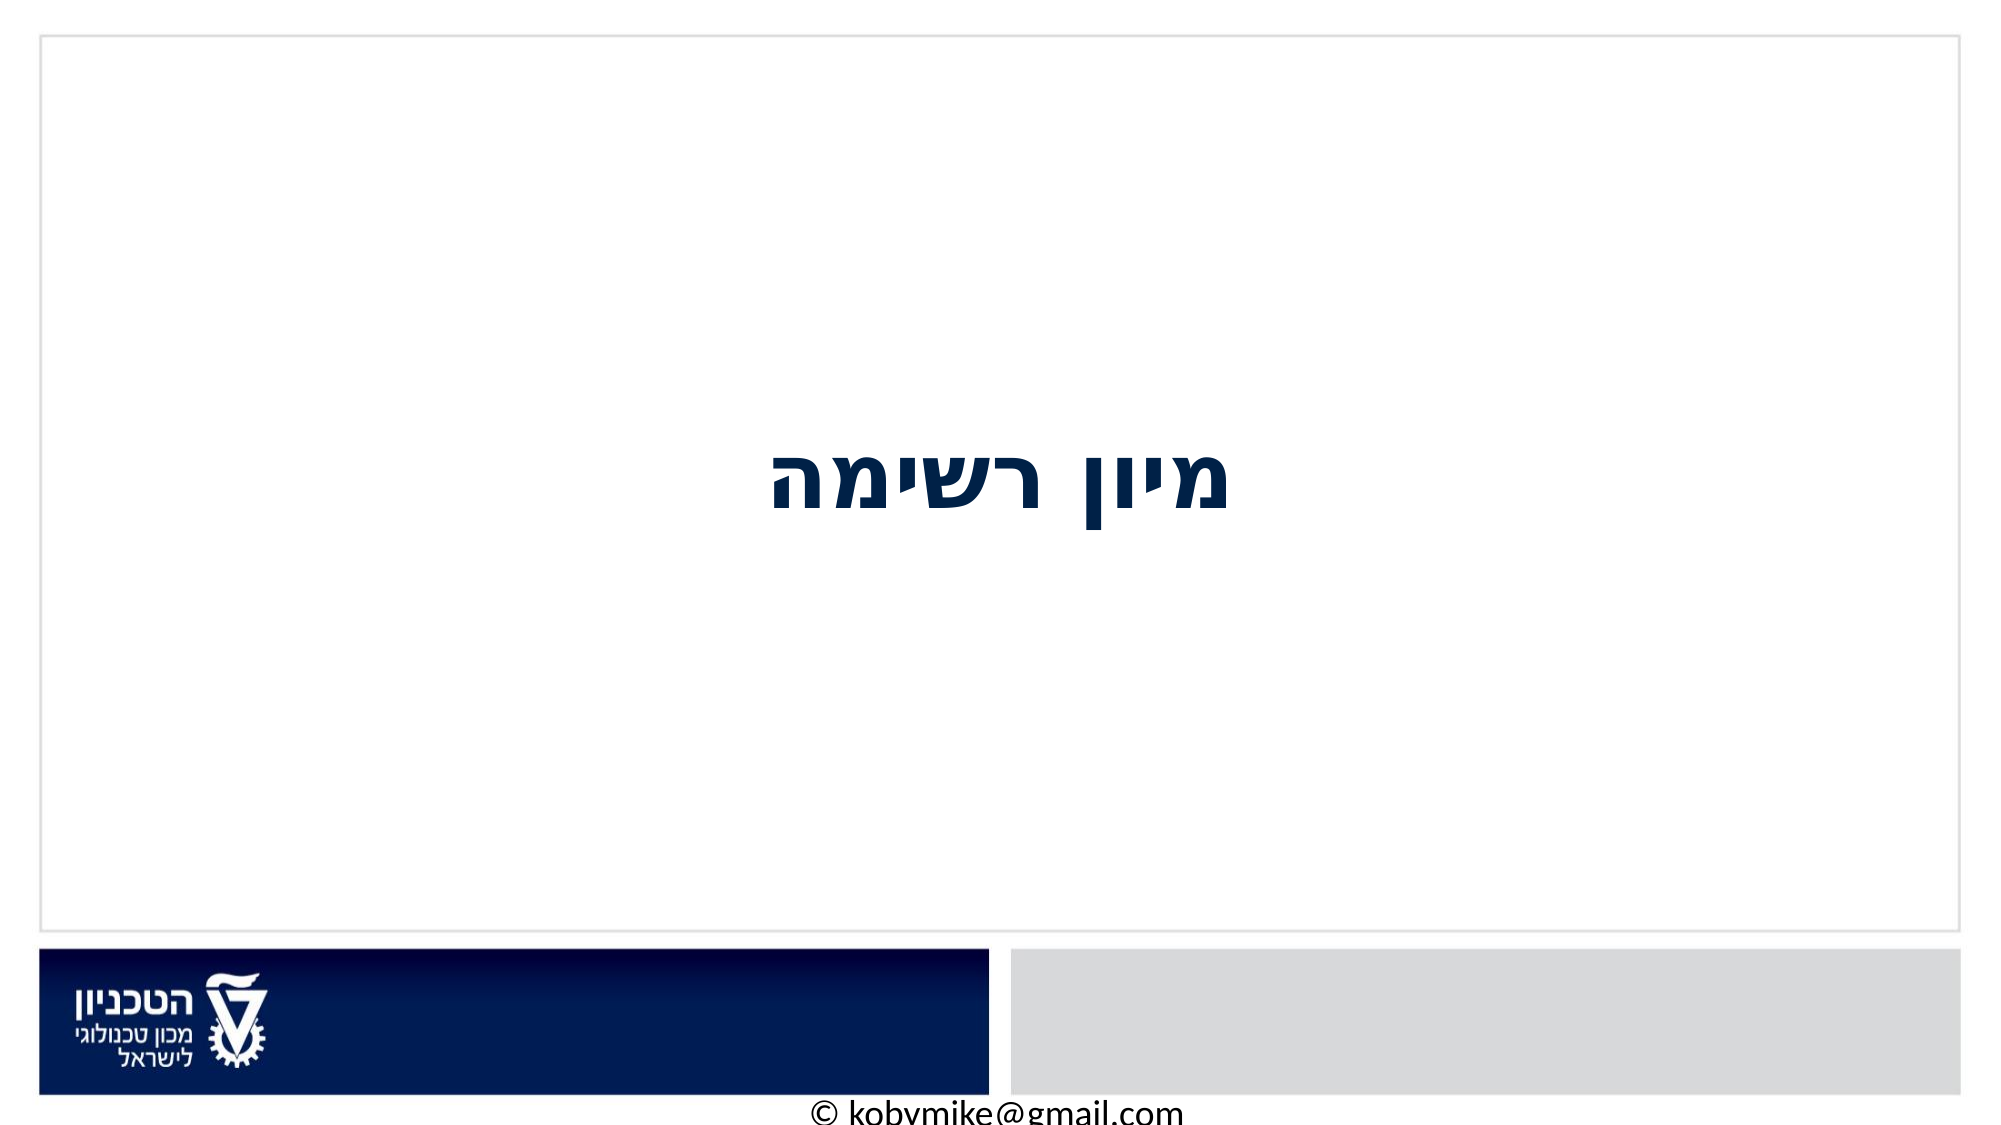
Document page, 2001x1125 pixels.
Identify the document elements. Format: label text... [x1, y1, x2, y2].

picture [1139, 1110, 1149, 1124]
picture [1061, 1110, 1068, 1125]
picture [1160, 1110, 1167, 1125]
picture [926, 1110, 933, 1125]
picture [890, 1110, 899, 1124]
picture [965, 1117, 971, 1125]
title מיון רשימה [54, 369, 1946, 588]
picture [869, 1110, 879, 1124]
picture [1032, 1110, 1039, 1117]
picture [854, 1117, 860, 1125]
picture [1171, 1110, 1178, 1125]
picture [813, 1102, 835, 1125]
picture [0, 0, 2000, 1125]
picture [1006, 1111, 1013, 1121]
picture [1079, 1118, 1086, 1124]
picture [937, 1110, 944, 1125]
picture [1050, 1110, 1057, 1125]
picture [979, 1110, 988, 1115]
